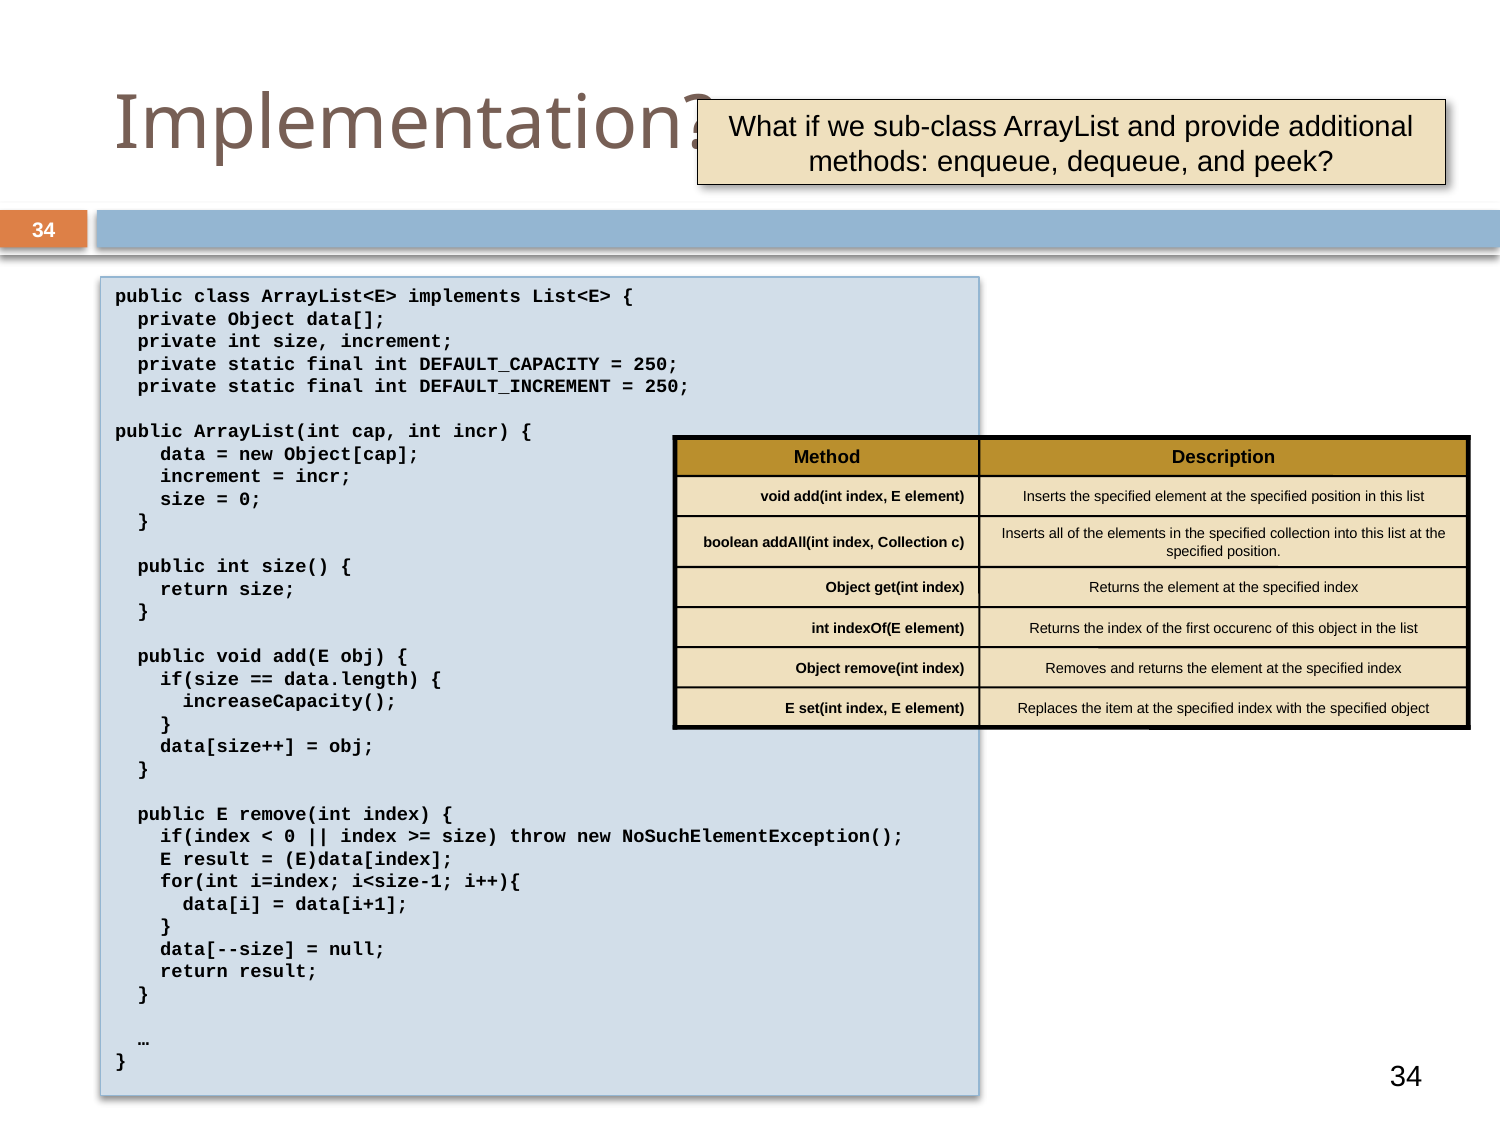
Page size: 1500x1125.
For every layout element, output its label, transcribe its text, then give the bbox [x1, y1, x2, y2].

text_box What if we sub-class ArrayList and provide additional methods: enqueue, dequeue, and peek? [697, 99, 1446, 185]
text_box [674, 437, 1469, 728]
text_box public class ArrayList<E> implements List<E> { private Object data[]; private int size, increment; private static final int DEFAULT_CAPACITY = 250; private static final int DEFAULT_INCREMENT = 250; public ArrayList(int cap, int incr) { data = new Object[cap]; increment = incr; size = 0; } public int size() { return size; } public void add(E obj) { if(size == data.length) { increaseCapacity(); } data[size++] = obj; } public E remove(int index) { if(index < 0 || index >= size) throw new NoSuchElementException(); E result = (E)data[index]; for(int i=index; i<size-1; i++){ data[i] = data[i+1]; } data[--size] = null; return result; } … } [100, 276, 980, 1096]
slide_number 34 [0, 208, 88, 249]
title Implementation? [99, 37, 1438, 200]
